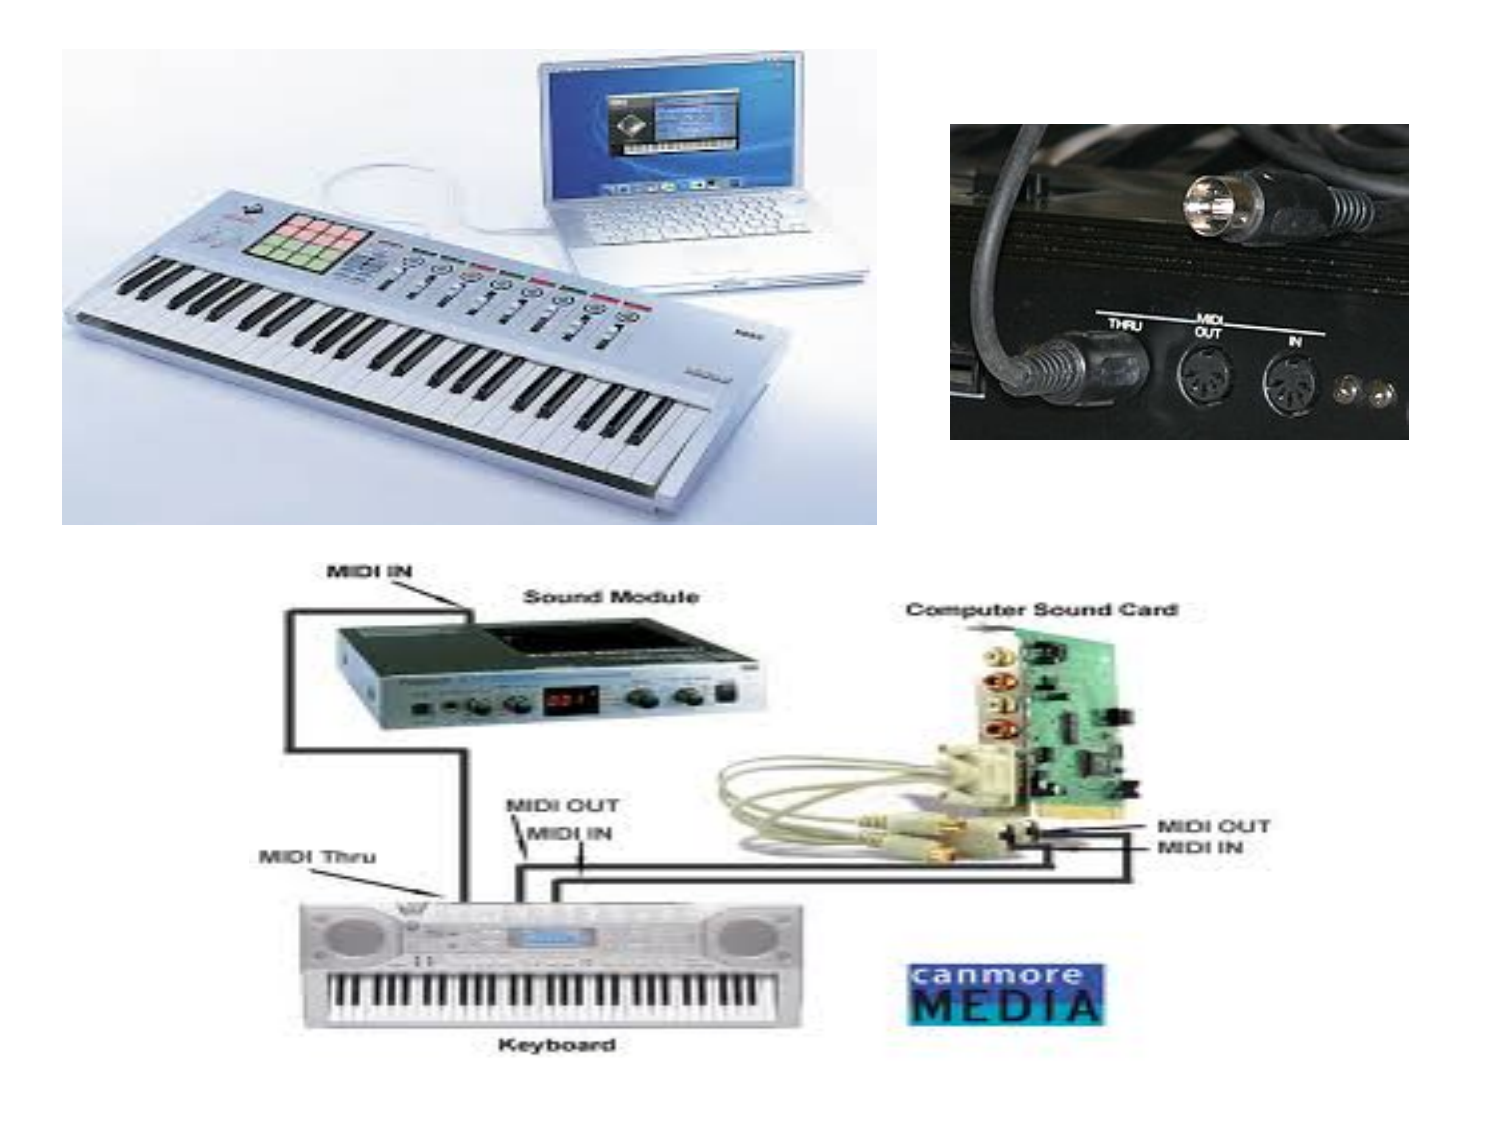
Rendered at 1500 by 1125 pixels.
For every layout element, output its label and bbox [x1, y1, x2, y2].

picture [949, 124, 1409, 440]
picture [62, 49, 877, 526]
picture [249, 562, 1288, 1063]
